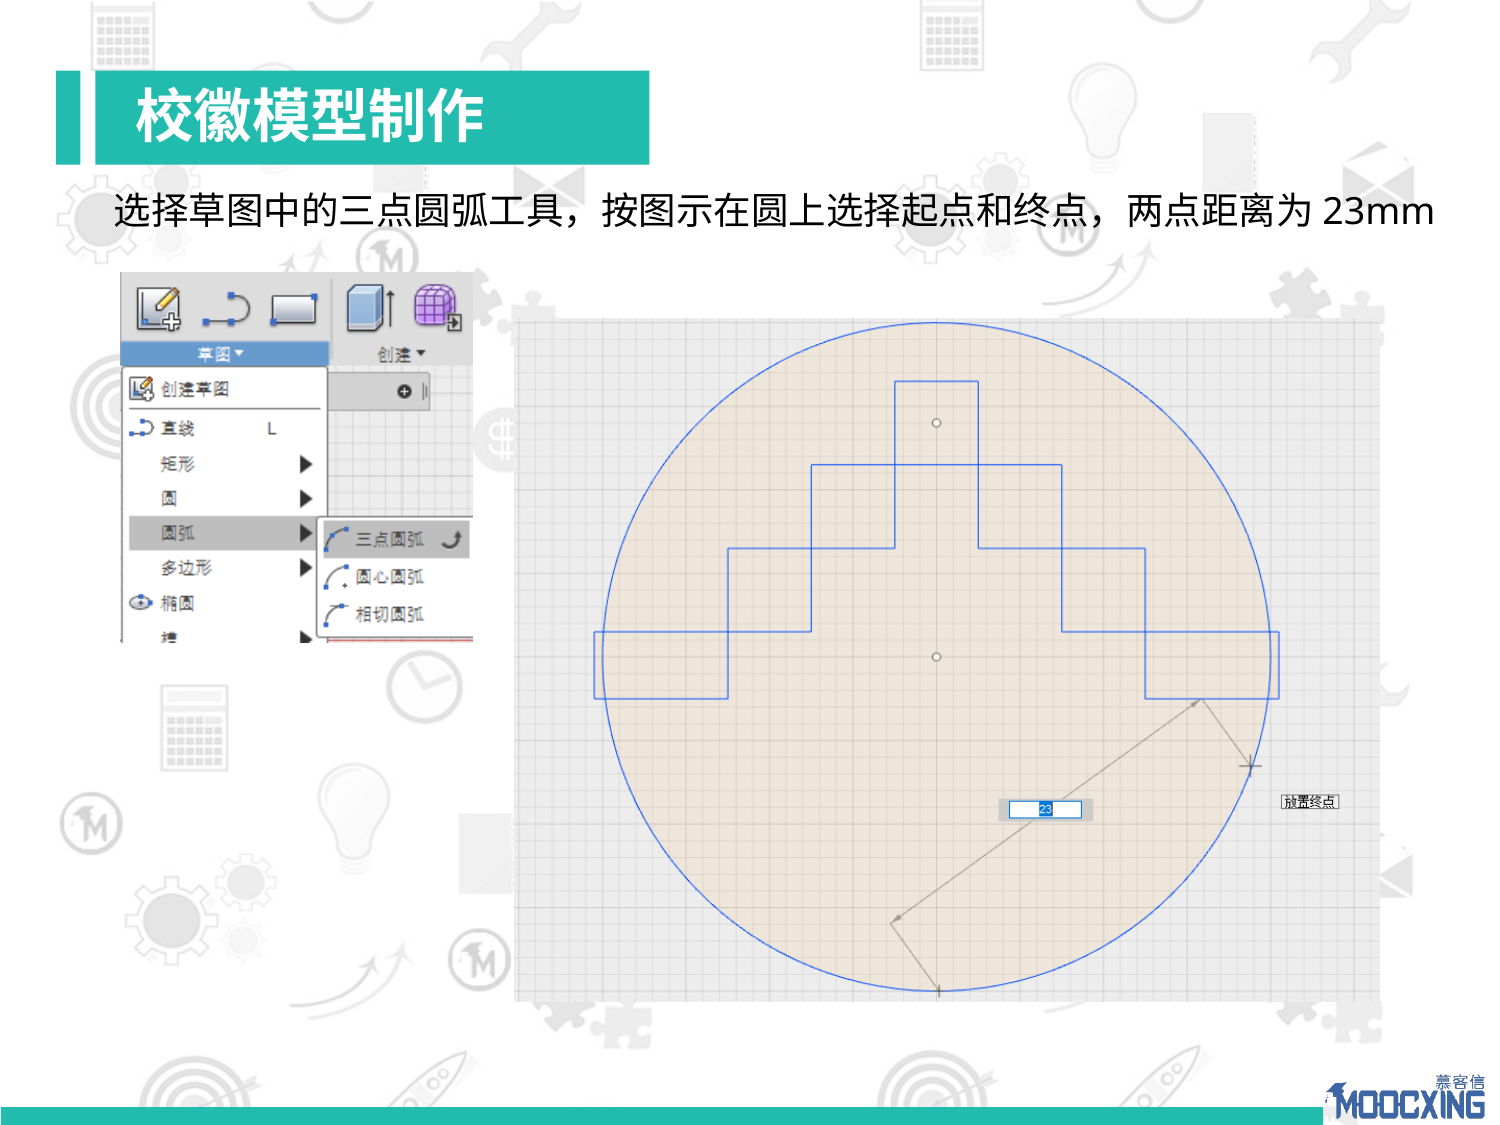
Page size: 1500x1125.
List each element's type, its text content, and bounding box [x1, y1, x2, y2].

picture [0, 0, 1500, 1125]
text_box 选择草图中的三点圆弧工具，按图示在圆上选择起点和终点，两点距离为23mm [98, 179, 1500, 240]
title 校徽模型制作 [120, 72, 872, 165]
